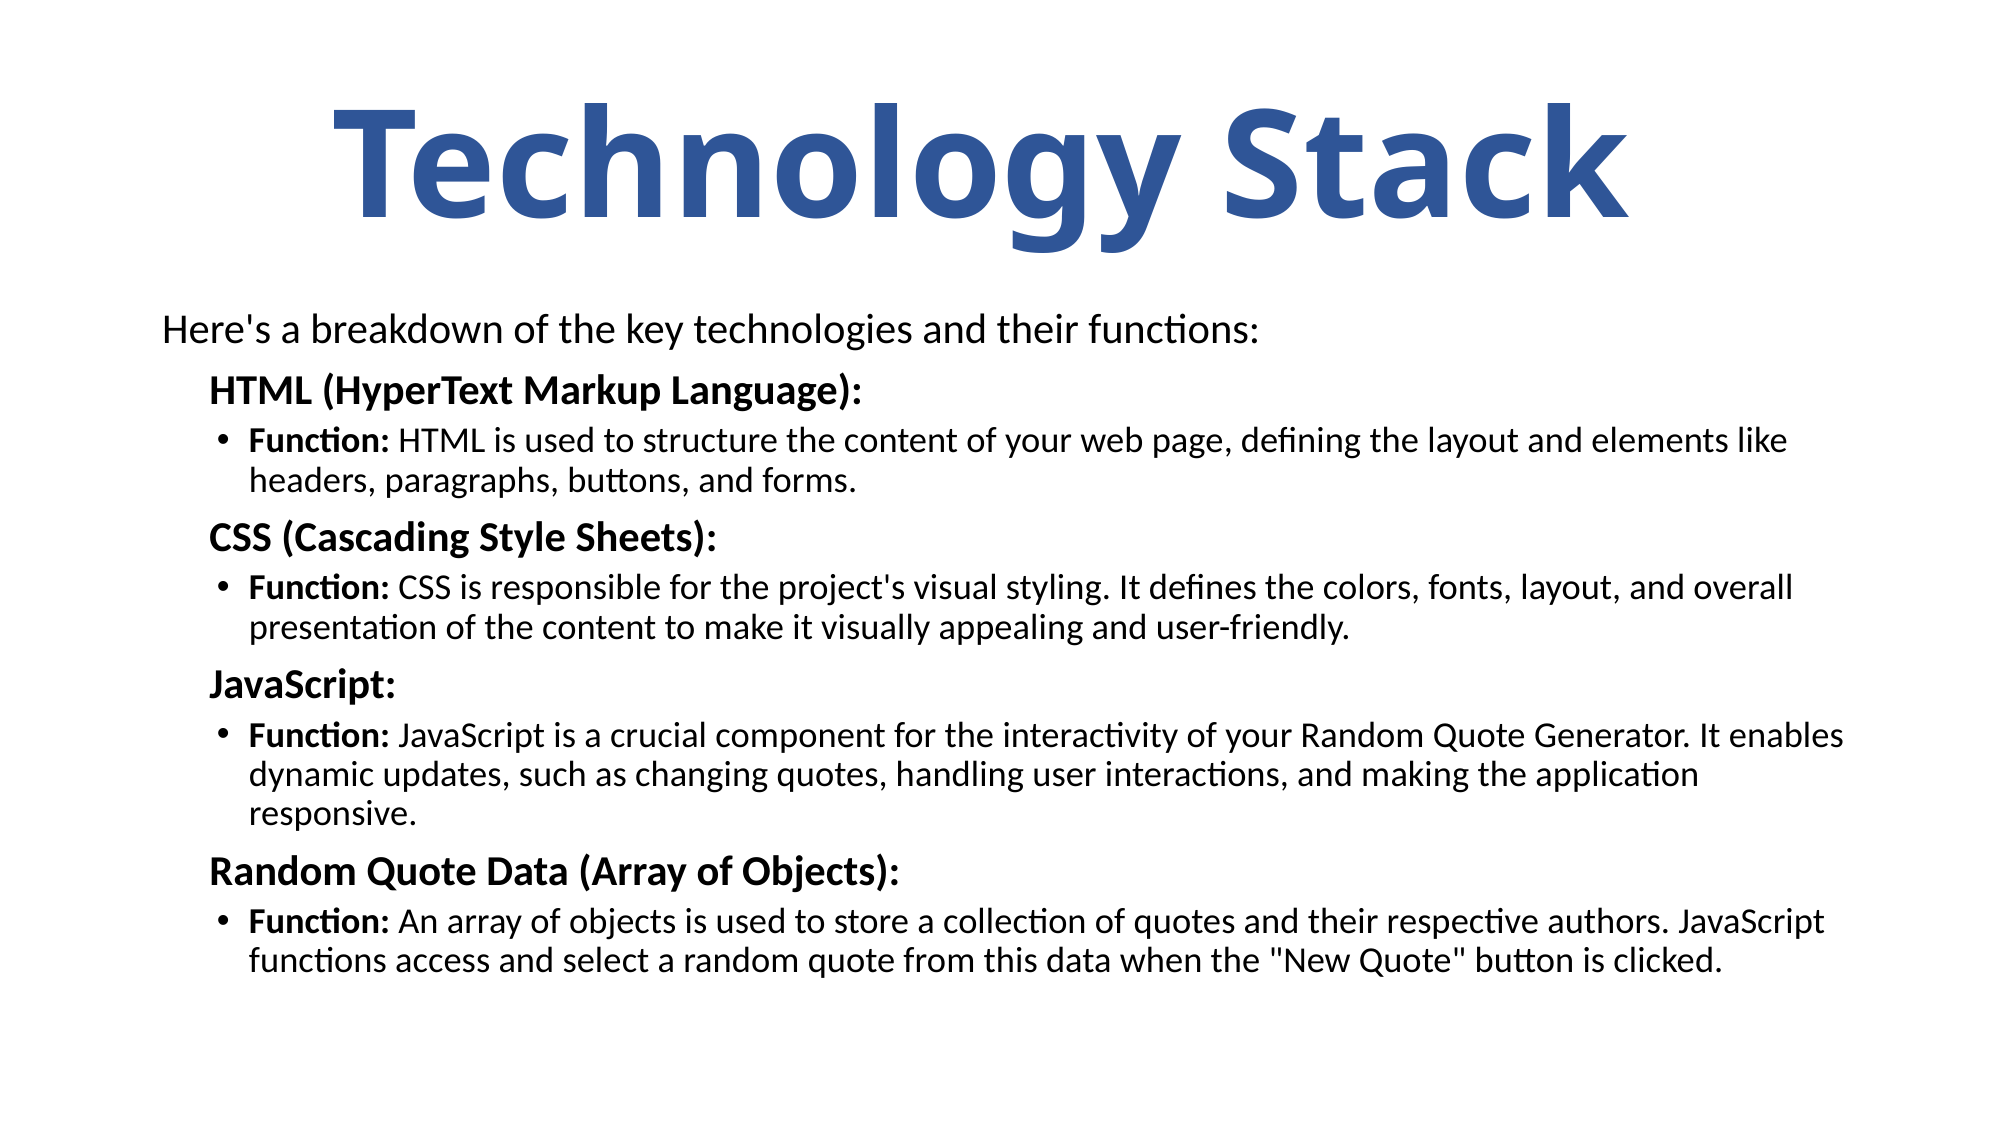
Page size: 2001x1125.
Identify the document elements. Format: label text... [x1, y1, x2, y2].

title Technology Stack [137, 59, 1863, 278]
list Here's a breakdown of the key technologies and their functions: HTML (HyperText Markup Language): Function: HTML is used to structure the content of your web page, defining the layout and elements like headers, paragraphs, buttons, and forms. CSS (Cascading Style Sheets): Function: CSS is responsible for the project's visual styling. It defines the colors, fonts, layout, and overall presentation of the content to make it visually appealing and user-friendly. JavaScript: Function: JavaScript is a crucial component for the interactivity of your Random Quote Generator. It enables dynamic updates, such as changing quotes, handling user interactions, and making the application responsive. Random Quote Data (Array of Objects): Function: An array of objects is used to store a collection of quotes and their respective authors. JavaScript functions access and select a random quote from this data when the "New Quote" button is clicked. [137, 299, 1863, 1014]
